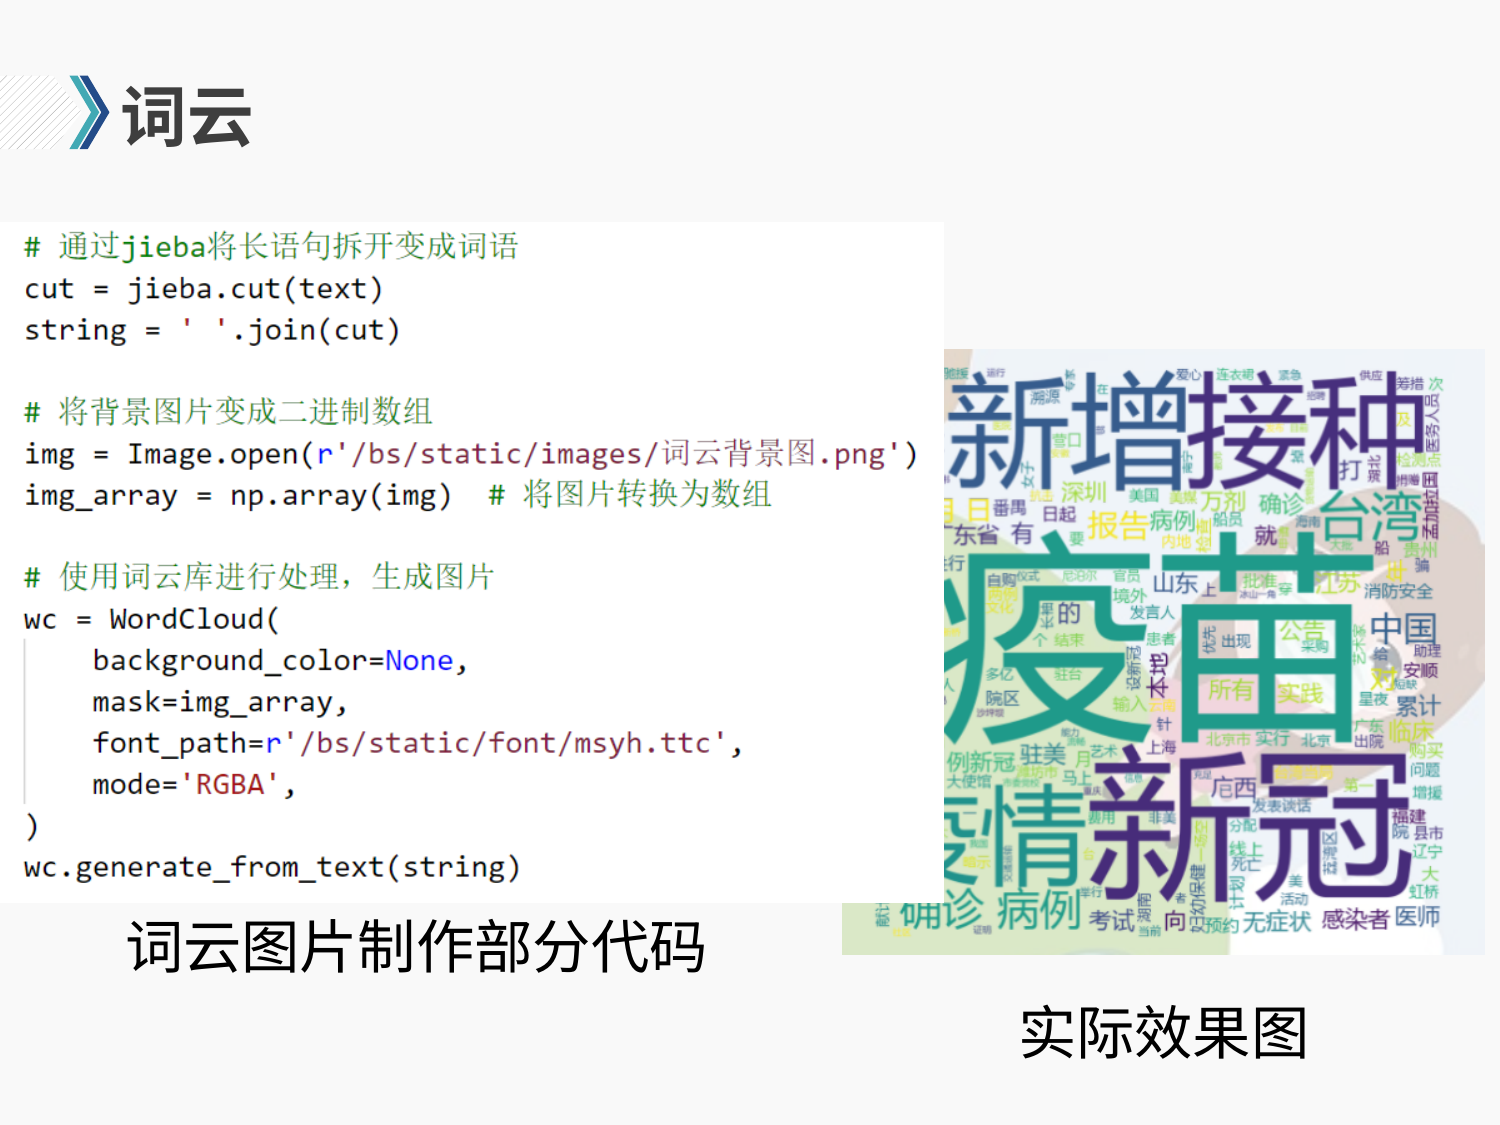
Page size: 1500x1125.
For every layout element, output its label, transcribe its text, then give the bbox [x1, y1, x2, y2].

text_box 词云图片制作部分代码 [110, 903, 723, 988]
title 词云 [105, 82, 661, 158]
text_box 实际效果图 [1003, 988, 1325, 1074]
picture [0, 222, 1485, 955]
